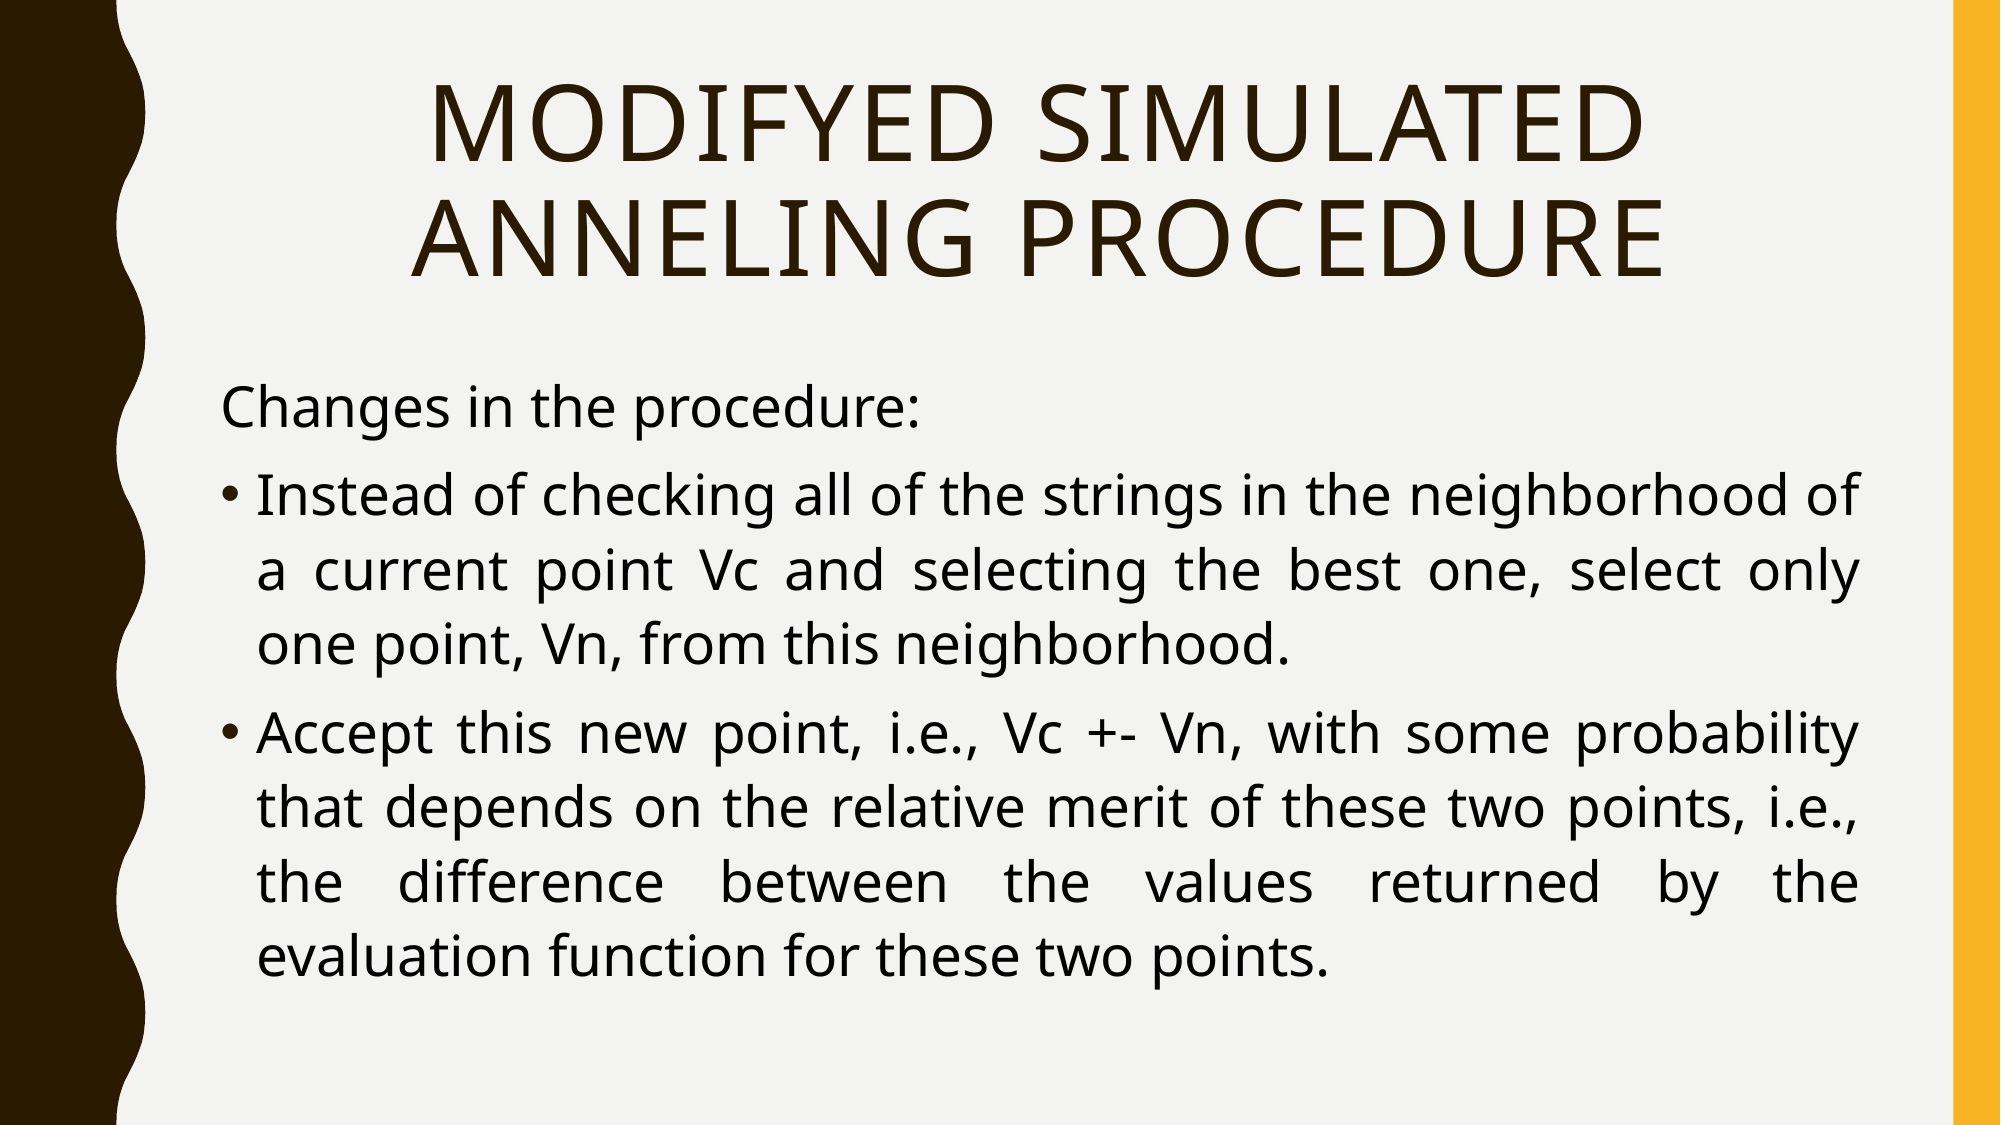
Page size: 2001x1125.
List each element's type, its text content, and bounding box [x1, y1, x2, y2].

list Changes in the procedure: Instead of checking all of the strings in the neighborhood of a current point Vc and selecting the best one, select only one point, Vn, from this neighborhood. Accept this new point, i.e., Vc +- Vn, with some probability that depends on the relative merit of these two points, i.e., the difference between the values returned by the evaluation function for these two points. [205, 356, 1875, 1001]
title Modifyed simulated anneling procedure [205, 62, 1875, 308]
